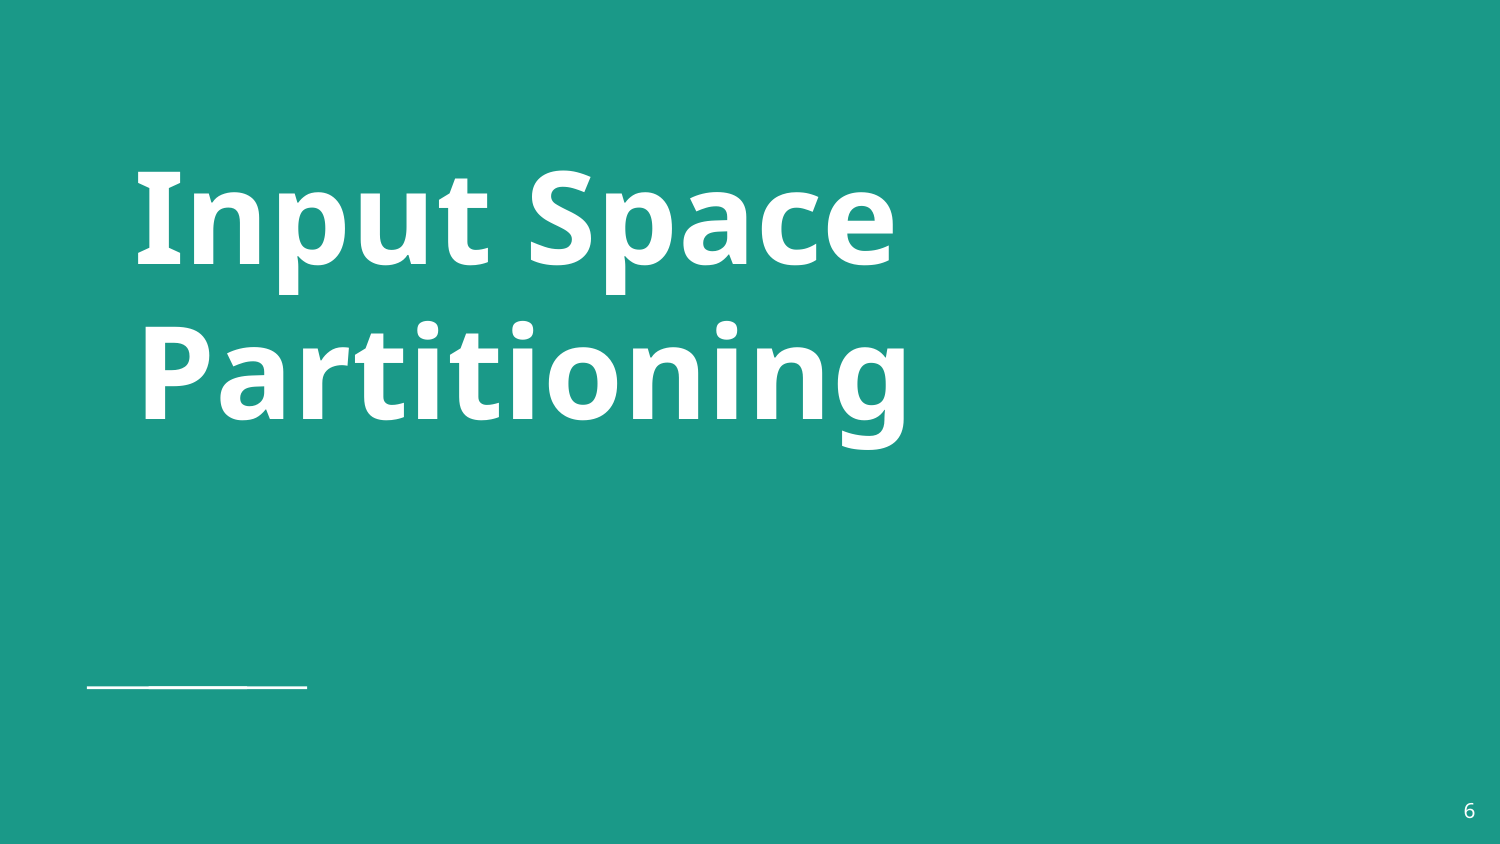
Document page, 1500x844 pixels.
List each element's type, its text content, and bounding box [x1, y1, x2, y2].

slide_number ‹#› [1400, 779, 1491, 844]
title Input Space Partitioning [119, 120, 1381, 325]
